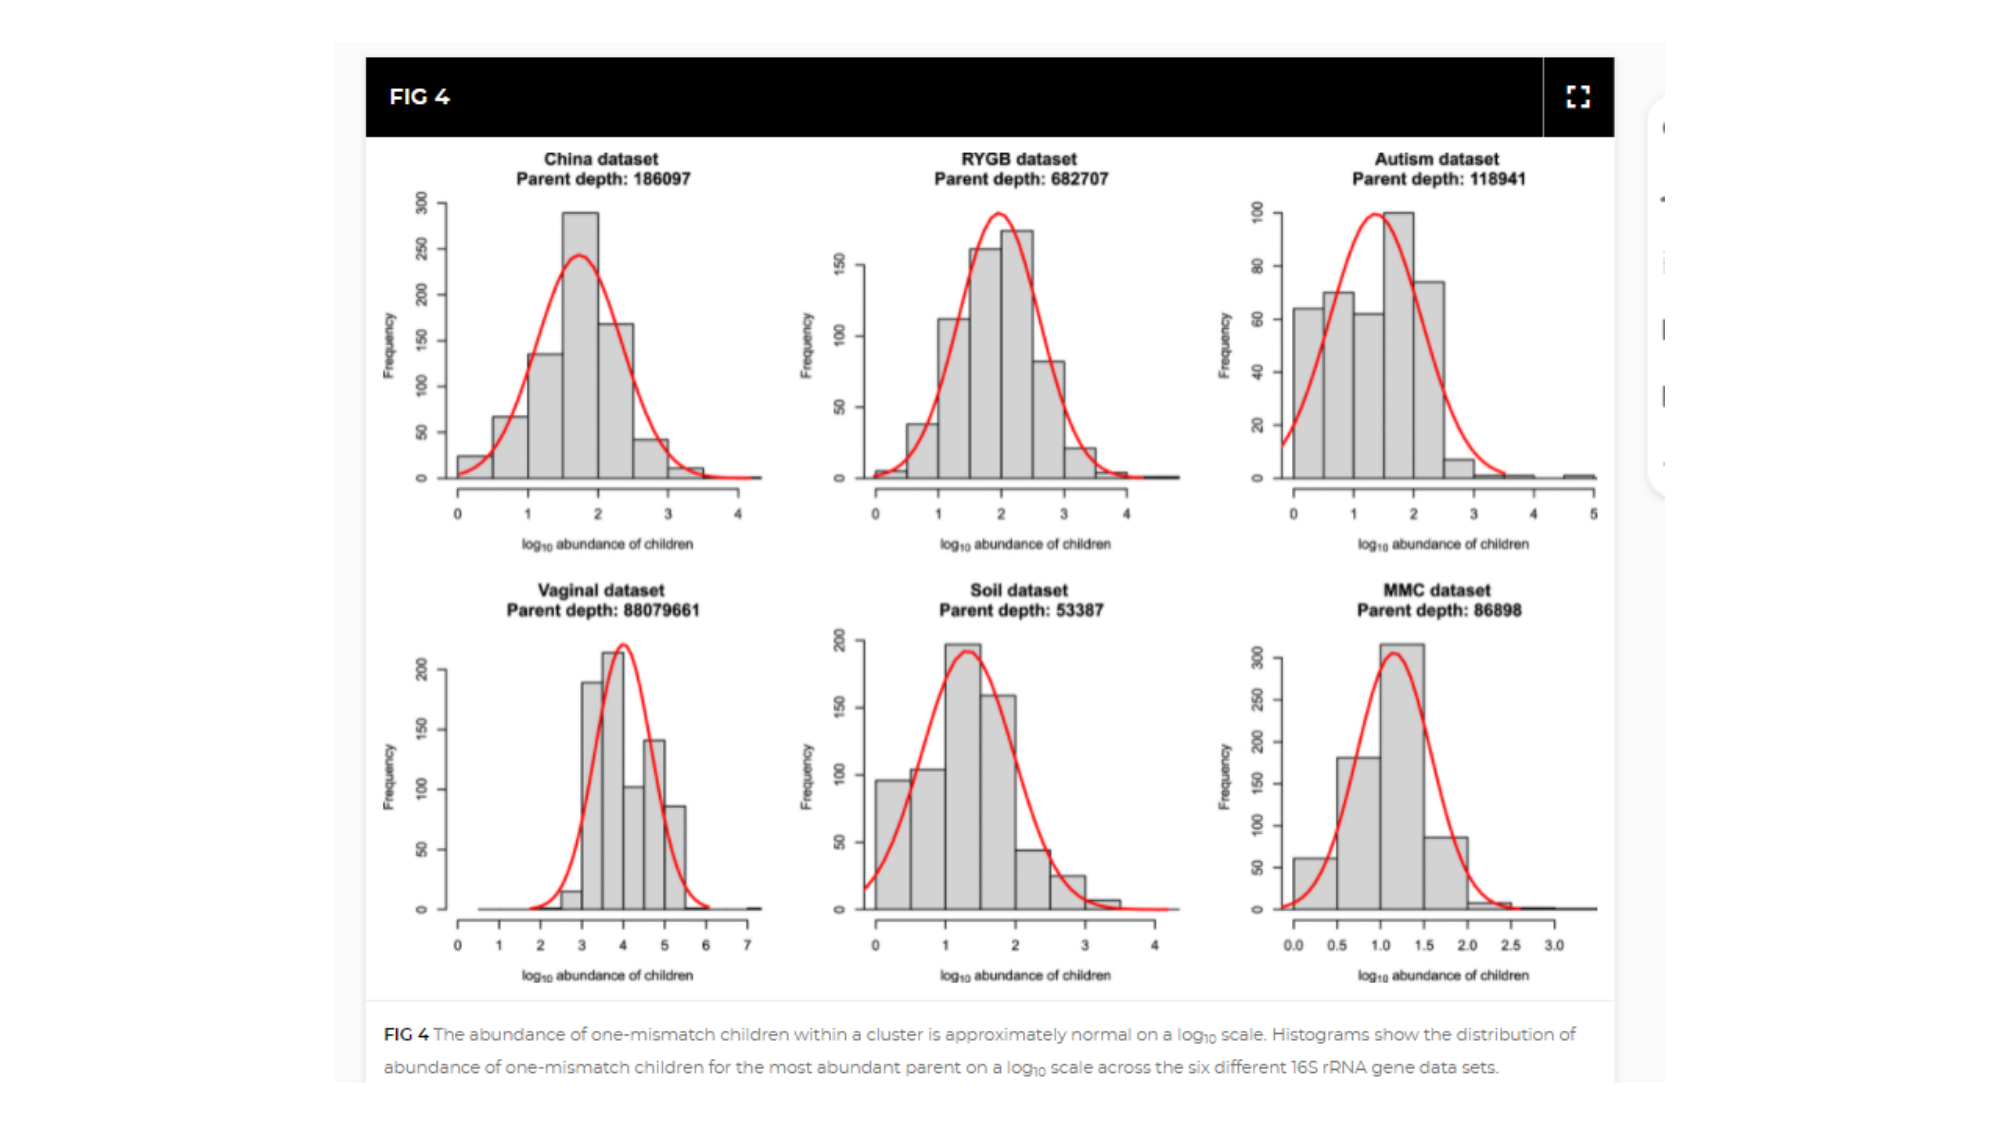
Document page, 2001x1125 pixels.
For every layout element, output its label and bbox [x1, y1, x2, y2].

picture [335, 42, 1665, 1083]
